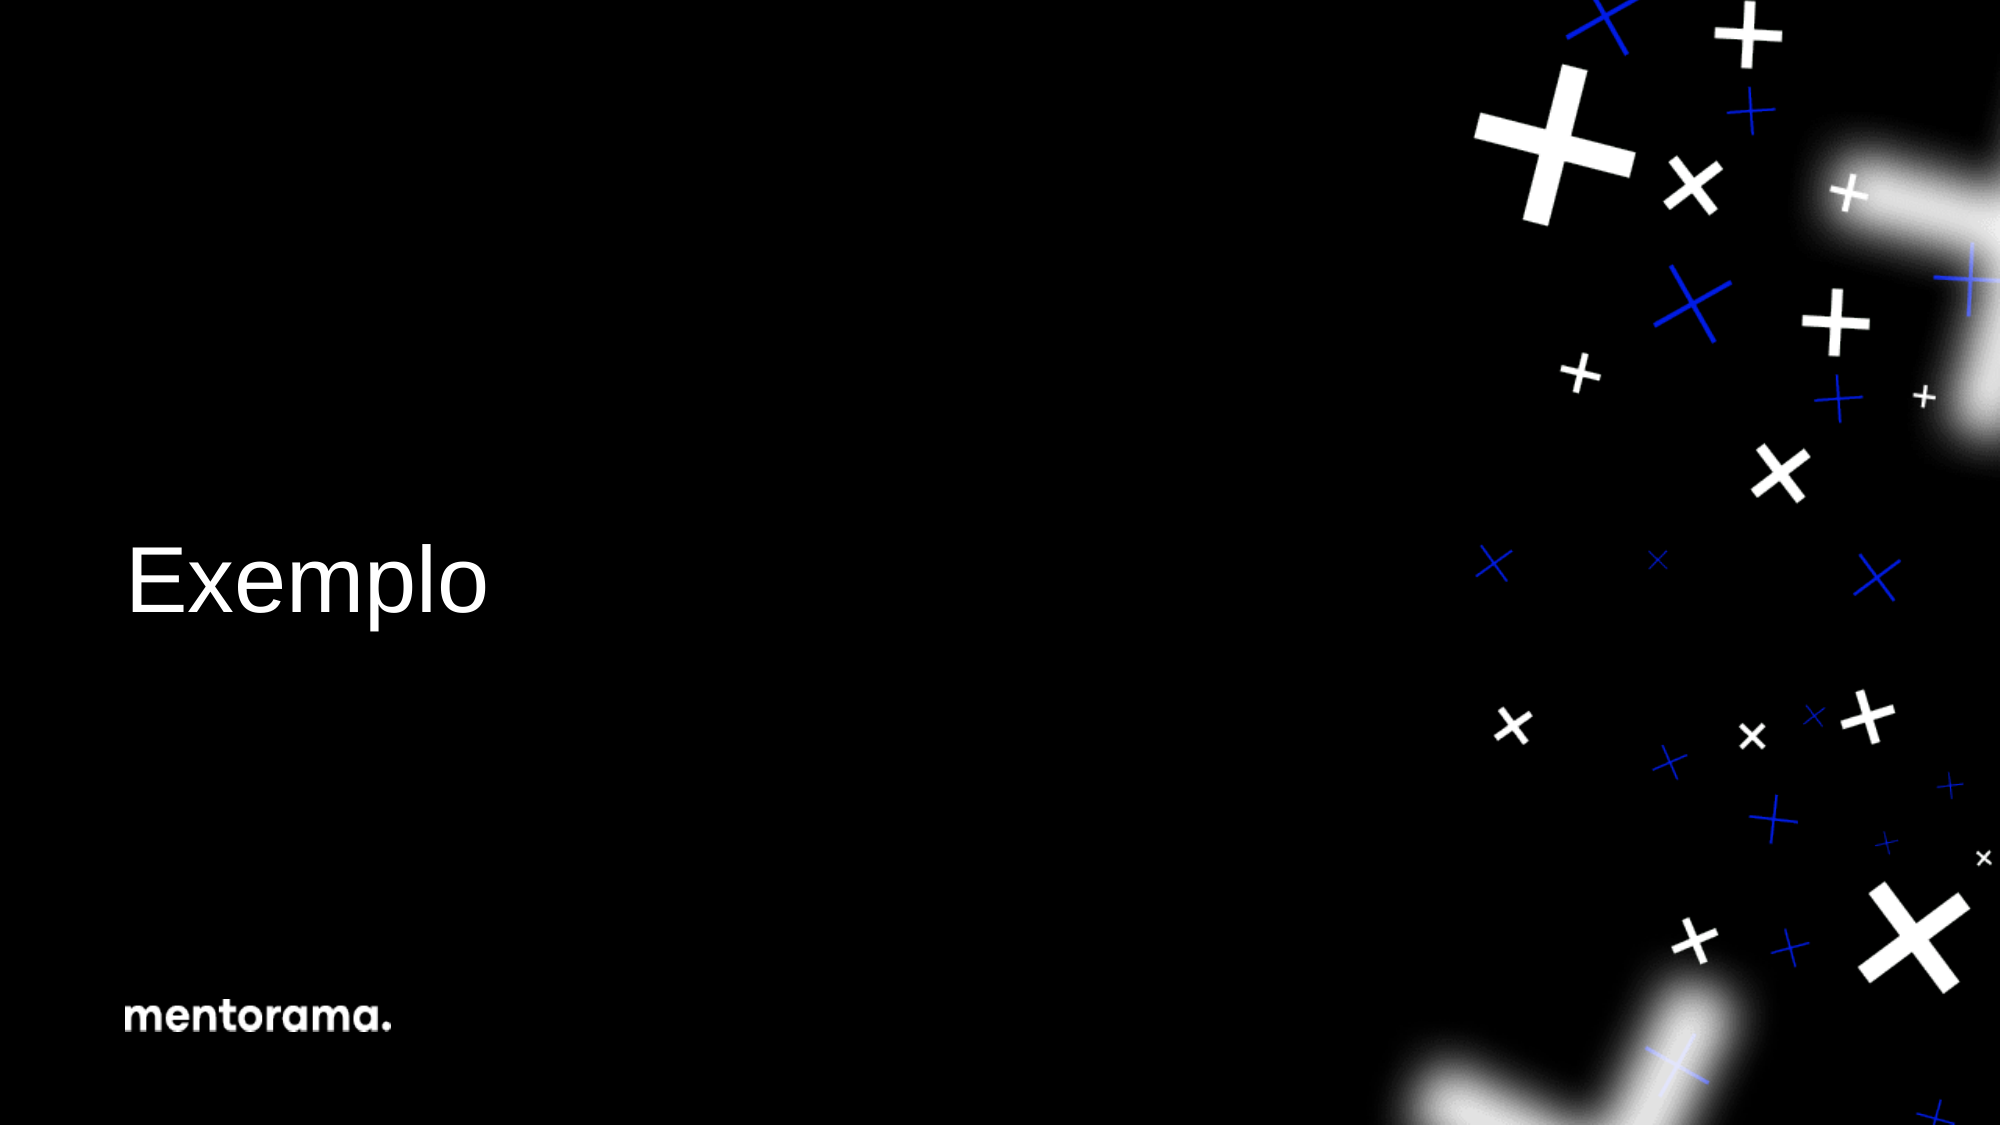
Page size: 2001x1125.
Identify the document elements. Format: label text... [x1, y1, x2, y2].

text_box Exemplo [124, 487, 1188, 610]
picture [1355, 0, 2000, 1125]
picture [124, 999, 391, 1032]
